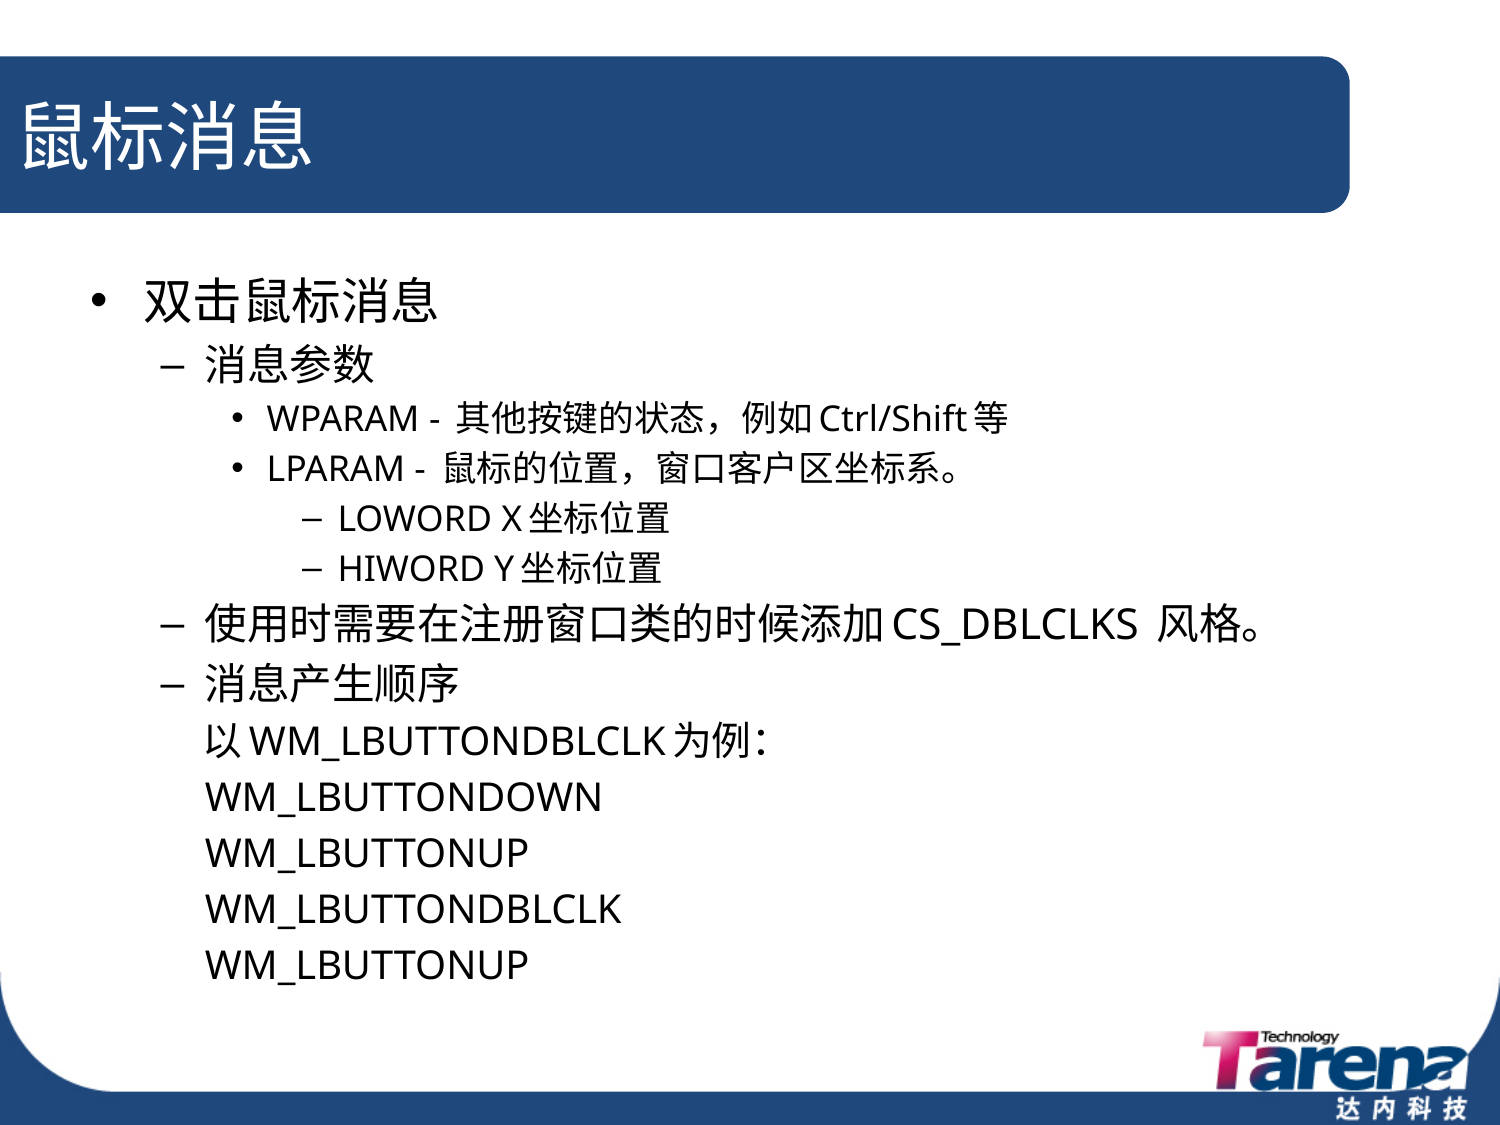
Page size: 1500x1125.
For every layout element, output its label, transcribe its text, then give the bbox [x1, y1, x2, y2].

picture [0, 0, 1500, 1125]
list 双击鼠标消息 消息参数 WPARAM - 其他按键的状态，例如Ctrl/Shift等 LPARAM - 鼠标的位置，窗口客户区坐标系。 LOWORD X坐标位置 HIWORD Y坐标位置 使用时需要在注册窗口类的时候添加CS_DBLCLKS 风格。 消息产生顺序 以WM_LBUTTONDBLCLK为例： WM_LBUTTONDOWN WM_LBUTTONUP WM_LBUTTONDBLCLK WM_LBUTTONUP [74, 262, 1426, 1006]
title 鼠标消息 [0, 58, 1346, 212]
